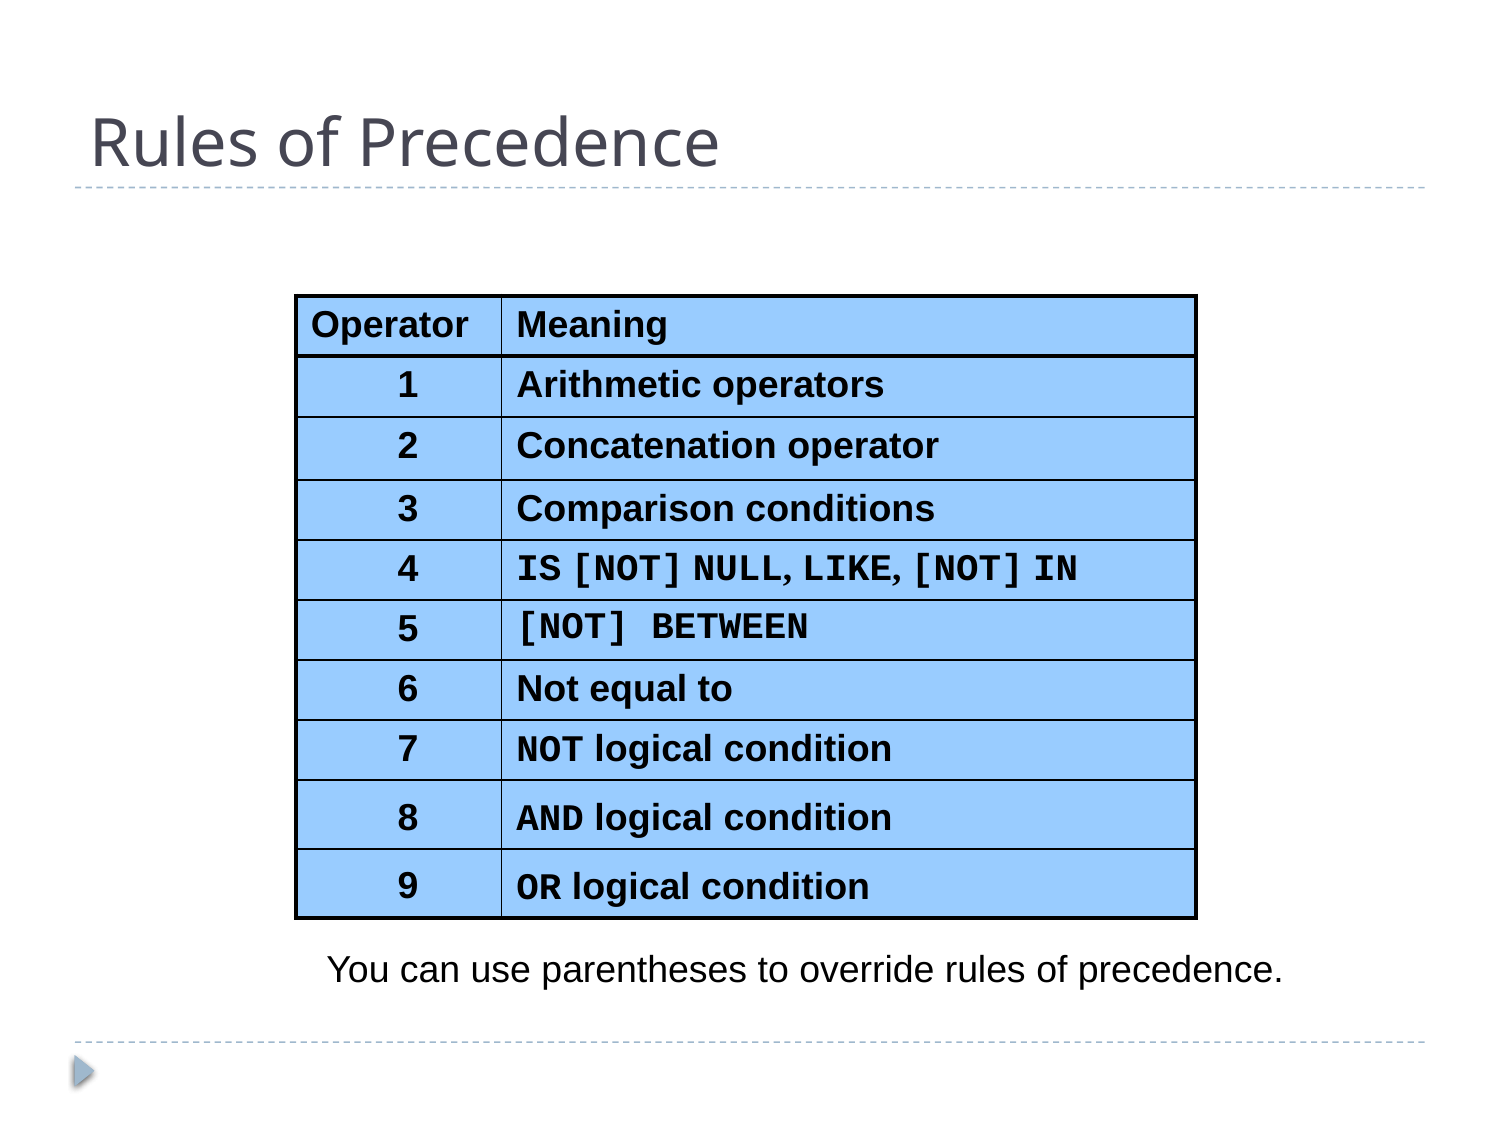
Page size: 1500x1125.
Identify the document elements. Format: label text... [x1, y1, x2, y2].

table_cell Arithmetic operators [502, 358, 1194, 416]
table_cell Not equal to [502, 661, 1194, 719]
title Rules of Precedence [75, 37, 1425, 188]
table_cell 2 [298, 418, 501, 479]
table_cell IS [NOT] NULL, LIKE, [NOT] IN [502, 541, 1194, 599]
text_box You can use parentheses to override rules of precedence. [199, 940, 1411, 999]
table_cell 9 [298, 850, 501, 916]
table_cell 7 [298, 721, 501, 779]
table_cell 3 [298, 481, 501, 539]
table_cell OR logical condition [502, 850, 1194, 916]
table_cell 1 [298, 358, 501, 416]
table_cell 4 [298, 541, 501, 599]
table_cell Concatenation operator [502, 418, 1194, 479]
table_cell Comparison conditions [502, 481, 1194, 539]
table_cell 8 [298, 781, 501, 848]
table_cell [NOT] BETWEEN [502, 601, 1194, 659]
table_header Meaning [502, 298, 1194, 354]
table_cell 5 [298, 601, 501, 659]
table_cell NOT logical condition [502, 721, 1194, 779]
table_header Operator [298, 298, 501, 354]
table_cell AND logical condition [502, 781, 1194, 848]
table_cell 6 [298, 661, 501, 719]
